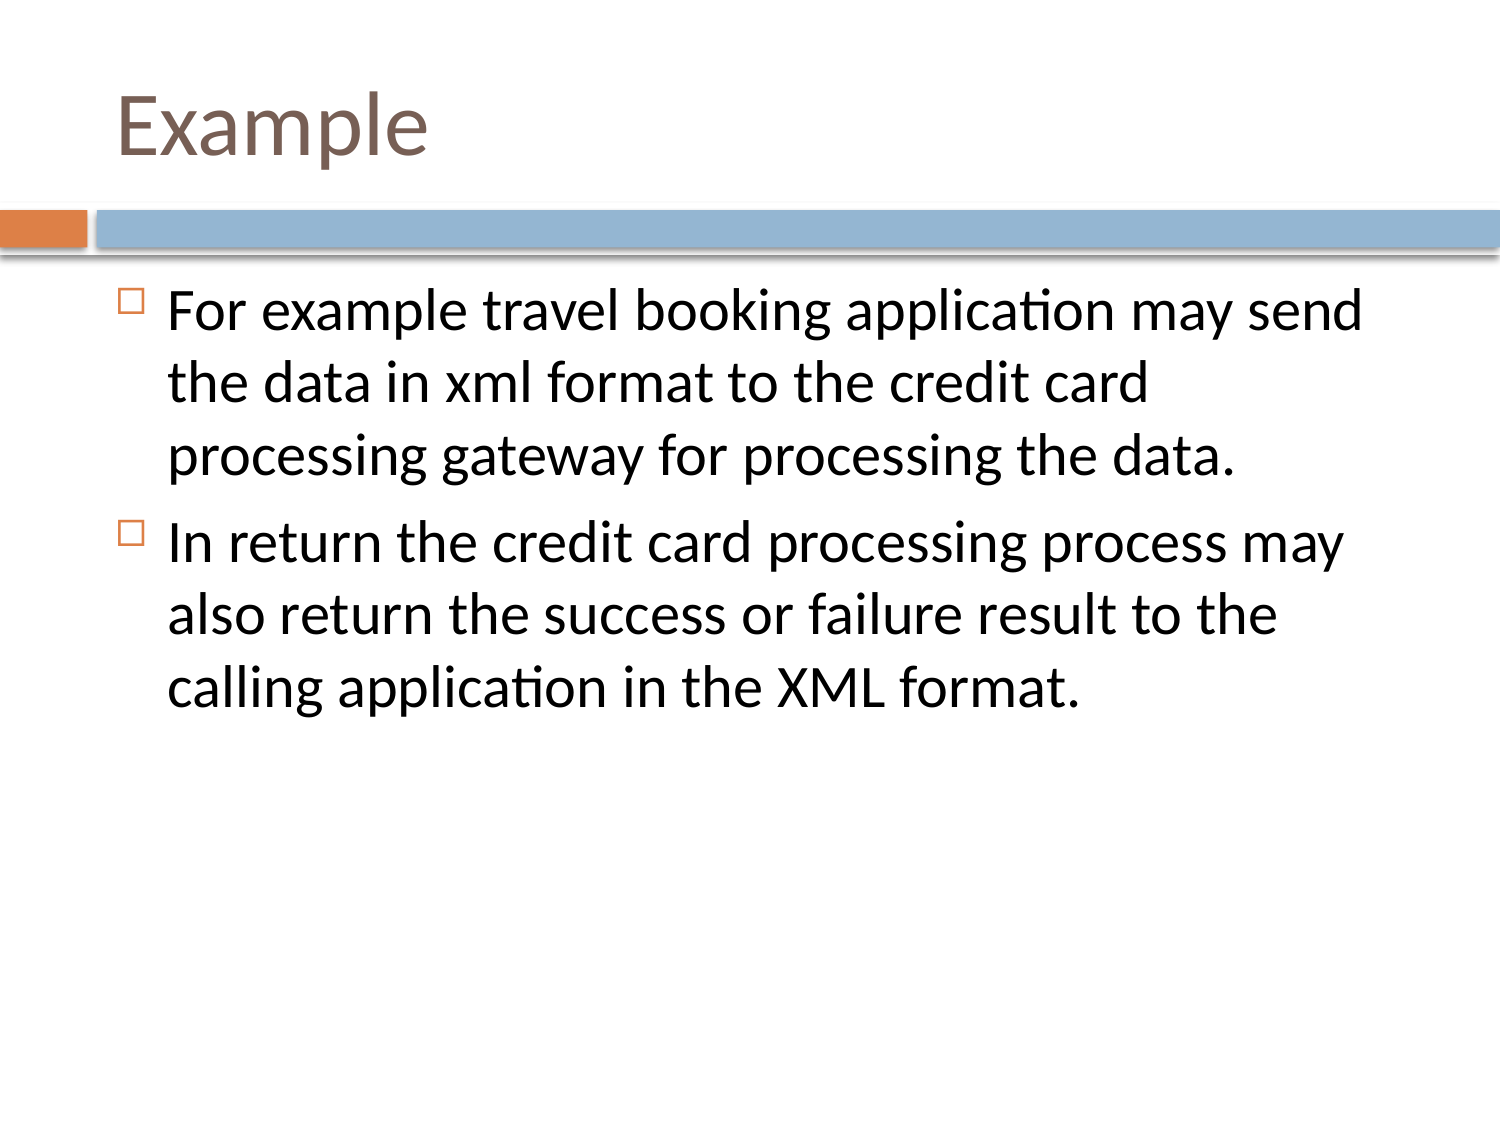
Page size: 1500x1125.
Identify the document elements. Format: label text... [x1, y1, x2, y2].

title Example [100, 37, 1438, 200]
list For example travel booking application may send the data in xml format to the credit card processing gateway for processing the data. In return the credit card processing process may also return the success or failure result to the calling application in the XML format. [100, 262, 1438, 1000]
